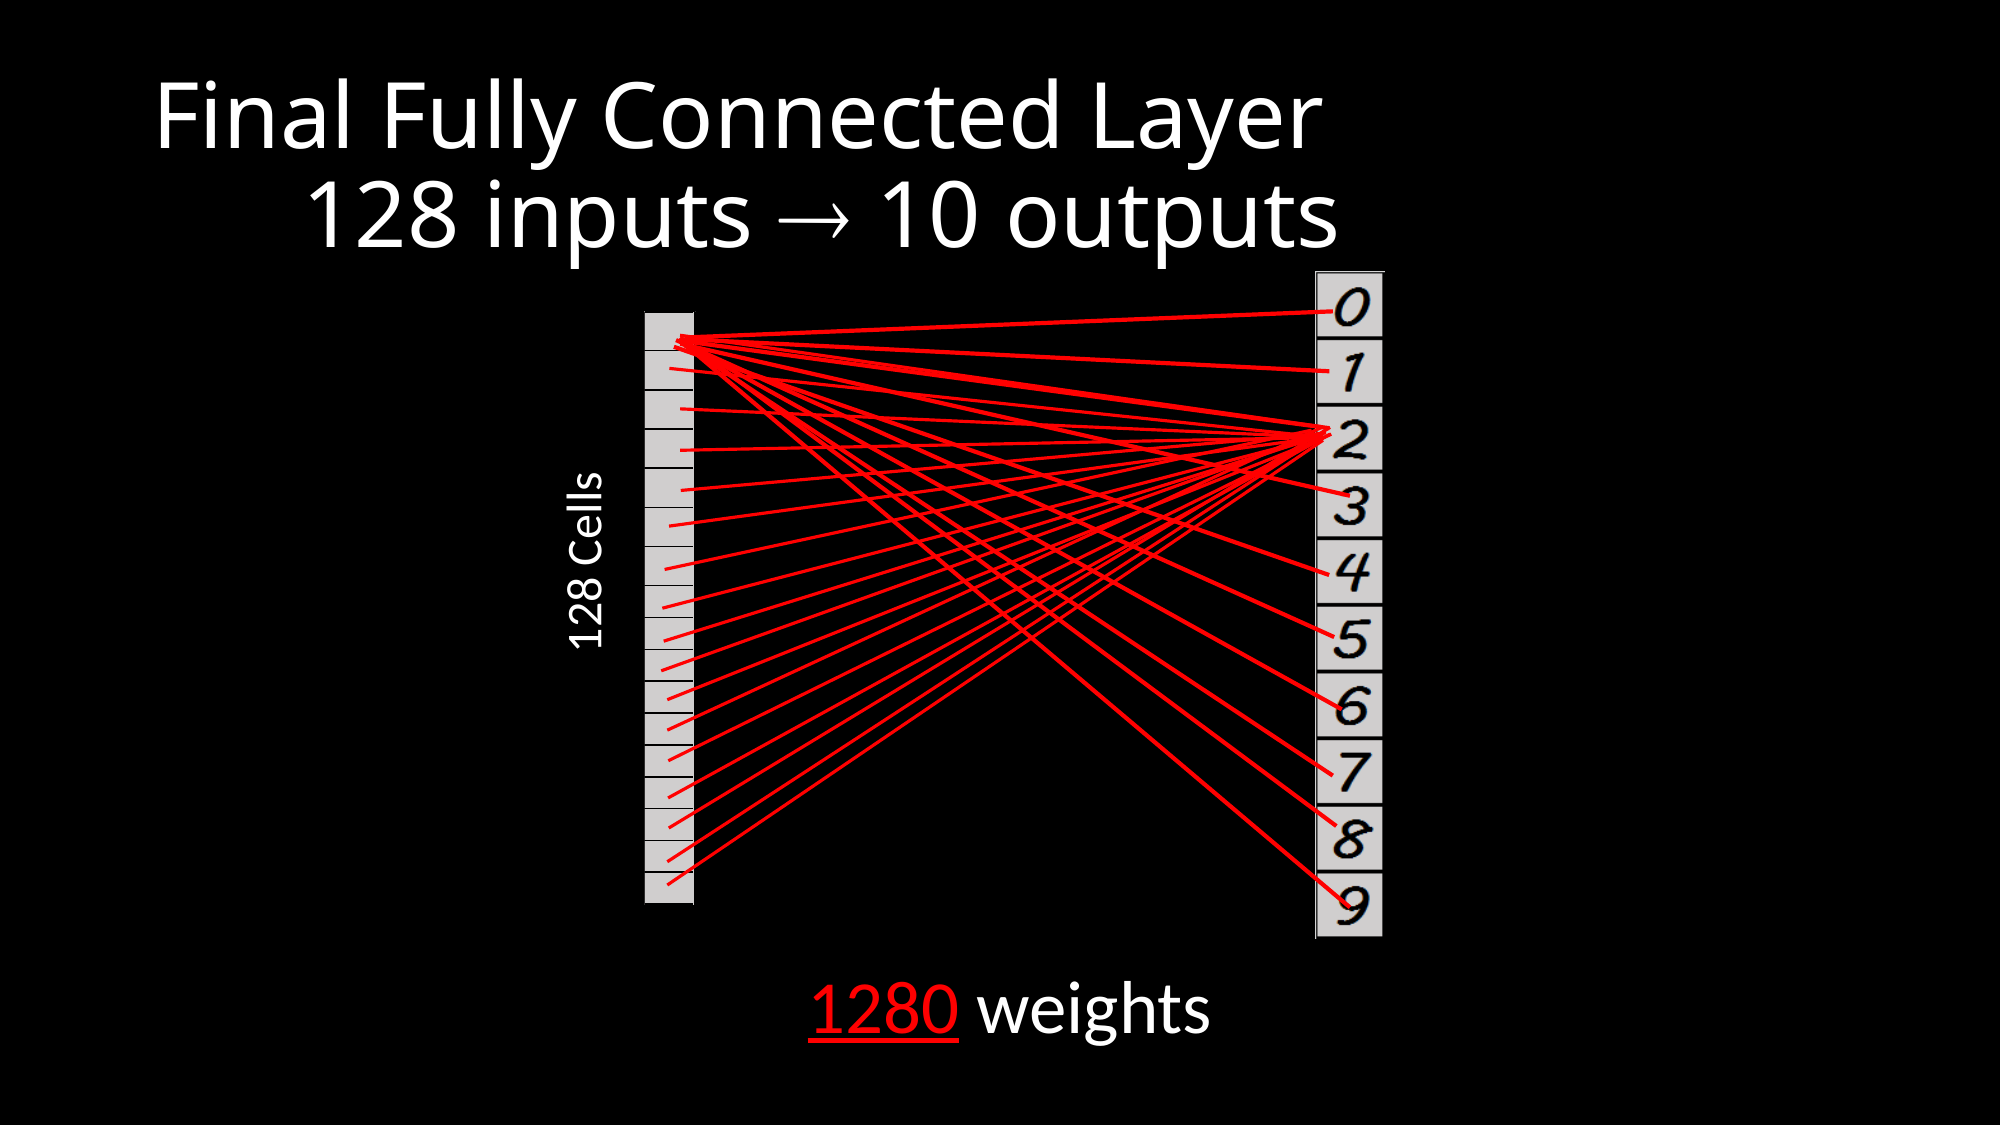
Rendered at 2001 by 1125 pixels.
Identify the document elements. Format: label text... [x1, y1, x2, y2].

title Final Fully Connected Layer 128 inputs  10 outputs [137, 59, 1863, 278]
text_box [680, 710, 1337, 827]
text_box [684, 710, 1333, 776]
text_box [678, 340, 1342, 710]
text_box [680, 340, 1350, 908]
text_box 128 Cells [544, 457, 619, 669]
picture [1315, 271, 1385, 939]
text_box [684, 311, 1333, 337]
picture [643, 311, 684, 905]
text_box 1280 weights [792, 951, 1228, 1056]
